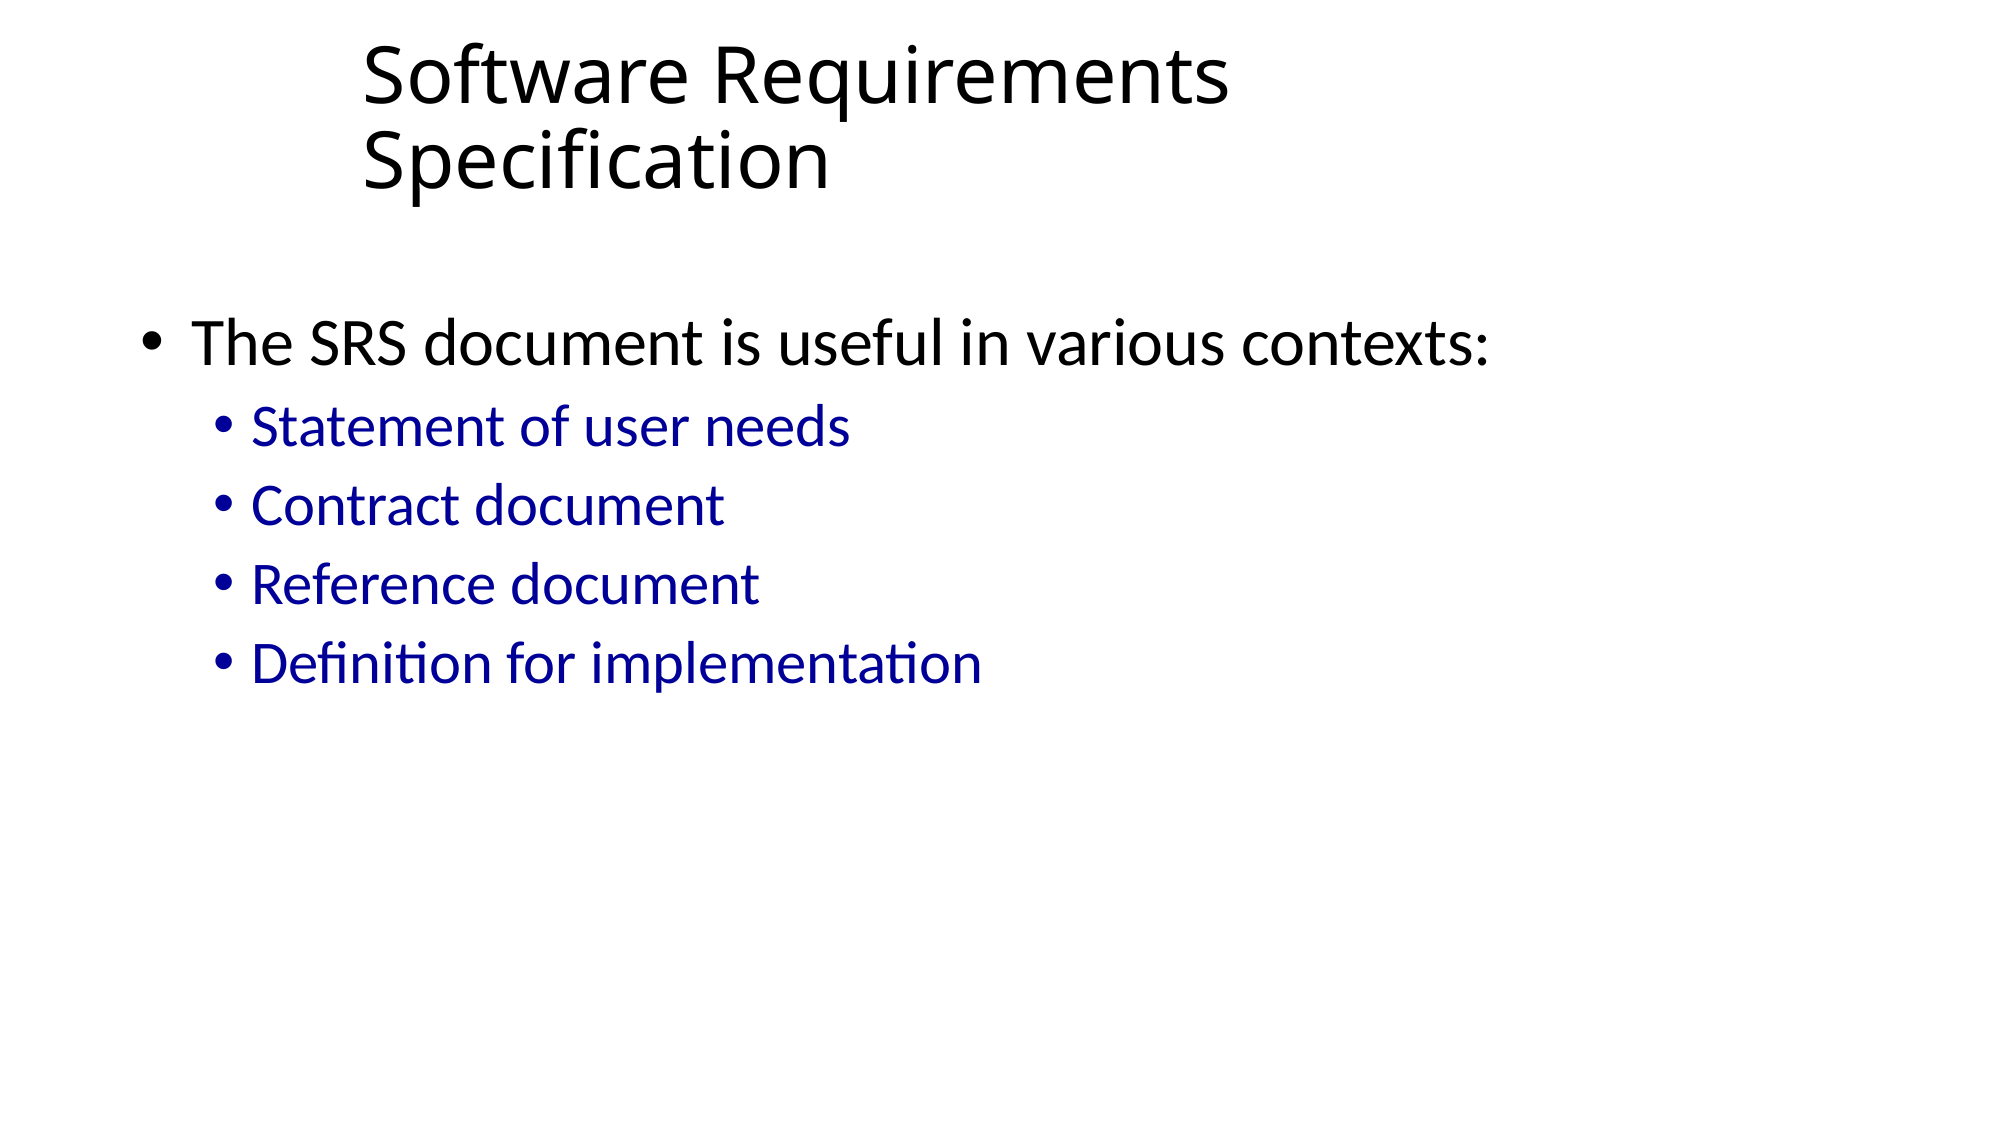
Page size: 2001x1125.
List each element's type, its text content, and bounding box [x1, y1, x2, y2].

list The SRS document is useful in various contexts: Statement of user needs Contract document Reference document Definition for implementation [137, 299, 1863, 1014]
title Software Requirements Specification [360, 27, 1640, 214]
